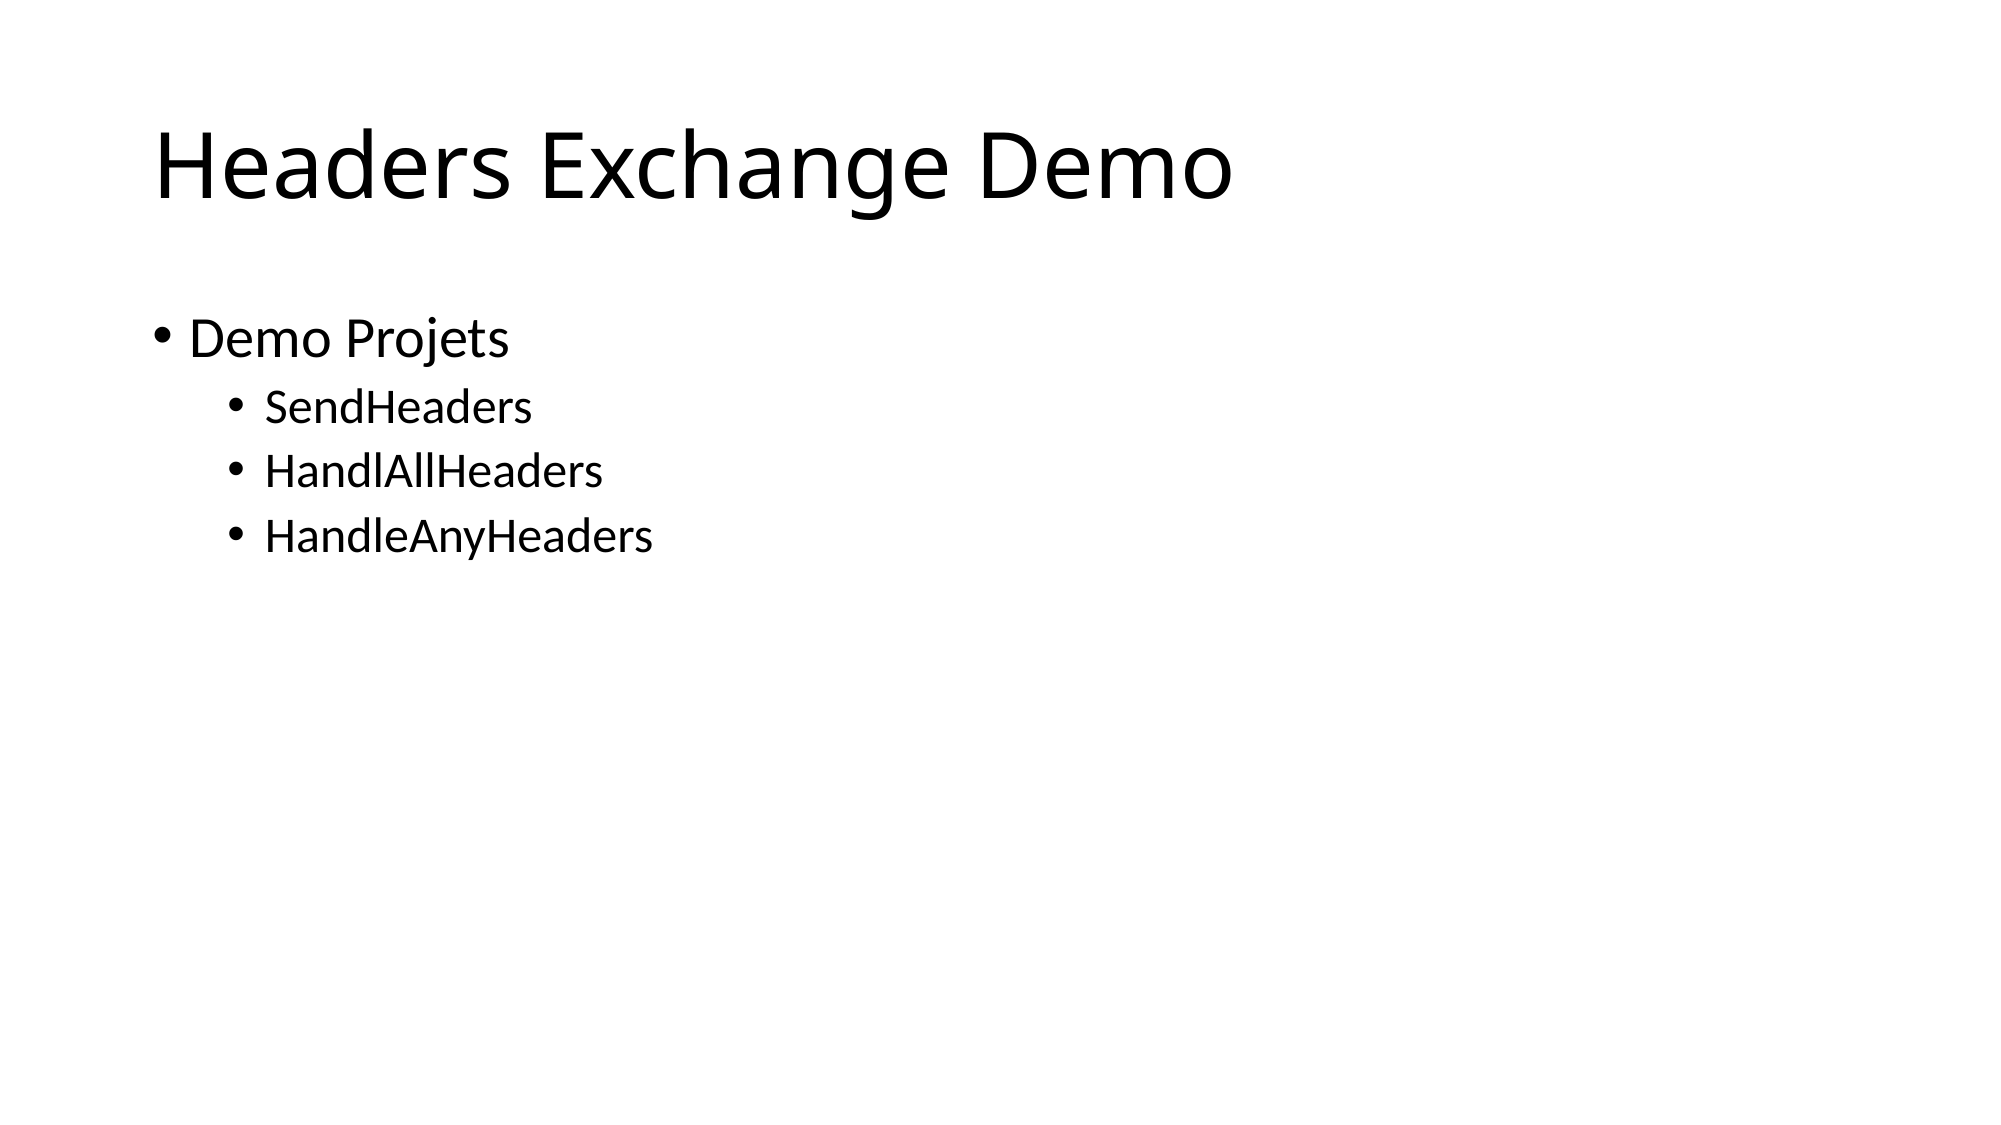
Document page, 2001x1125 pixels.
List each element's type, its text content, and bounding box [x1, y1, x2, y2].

list Demo Projets SendHeaders HandlAllHeaders HandleAnyHeaders [137, 299, 1863, 1014]
title Headers Exchange Demo [137, 59, 1863, 278]
